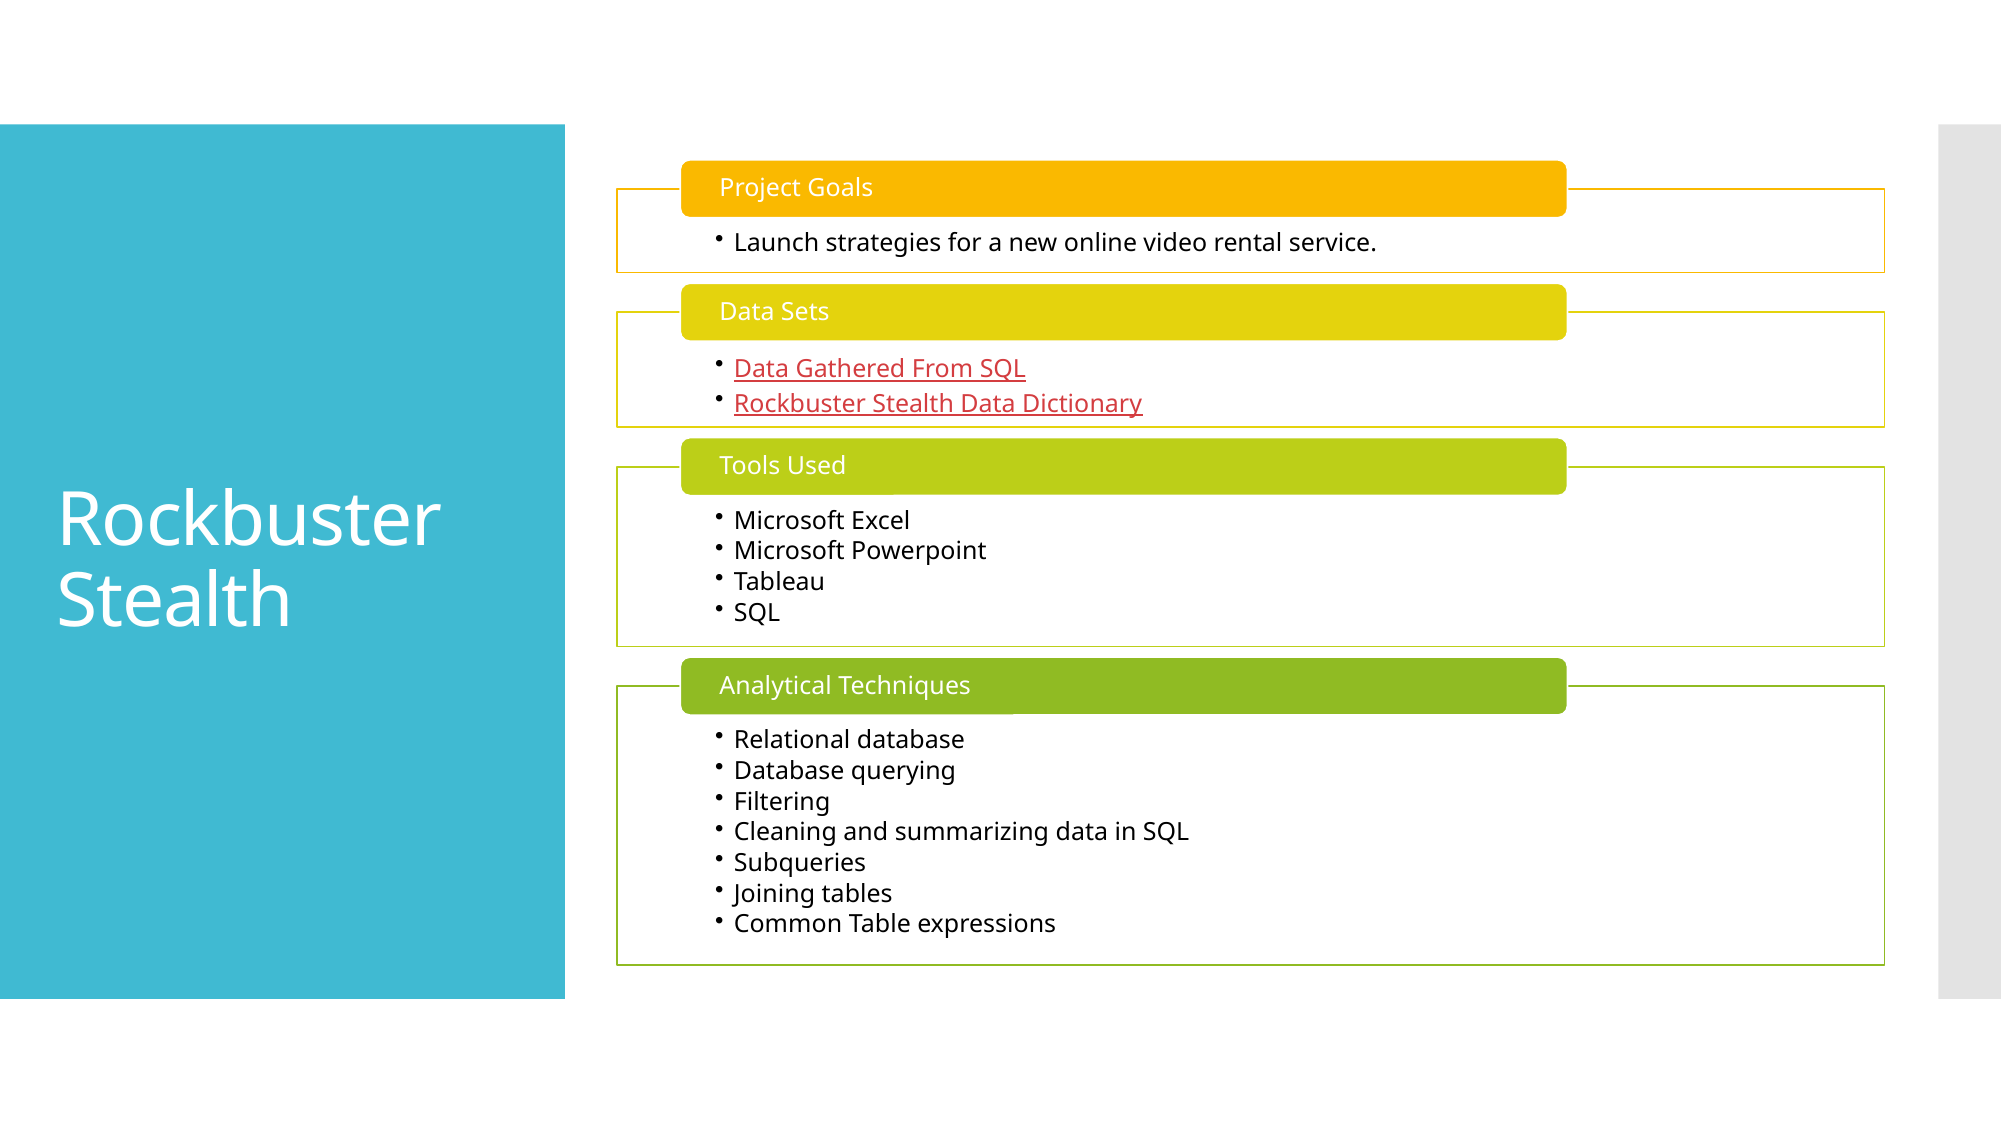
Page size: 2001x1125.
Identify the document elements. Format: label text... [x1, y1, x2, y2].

title Rockbuster Stealth [41, 184, 525, 940]
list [616, 145, 1885, 980]
